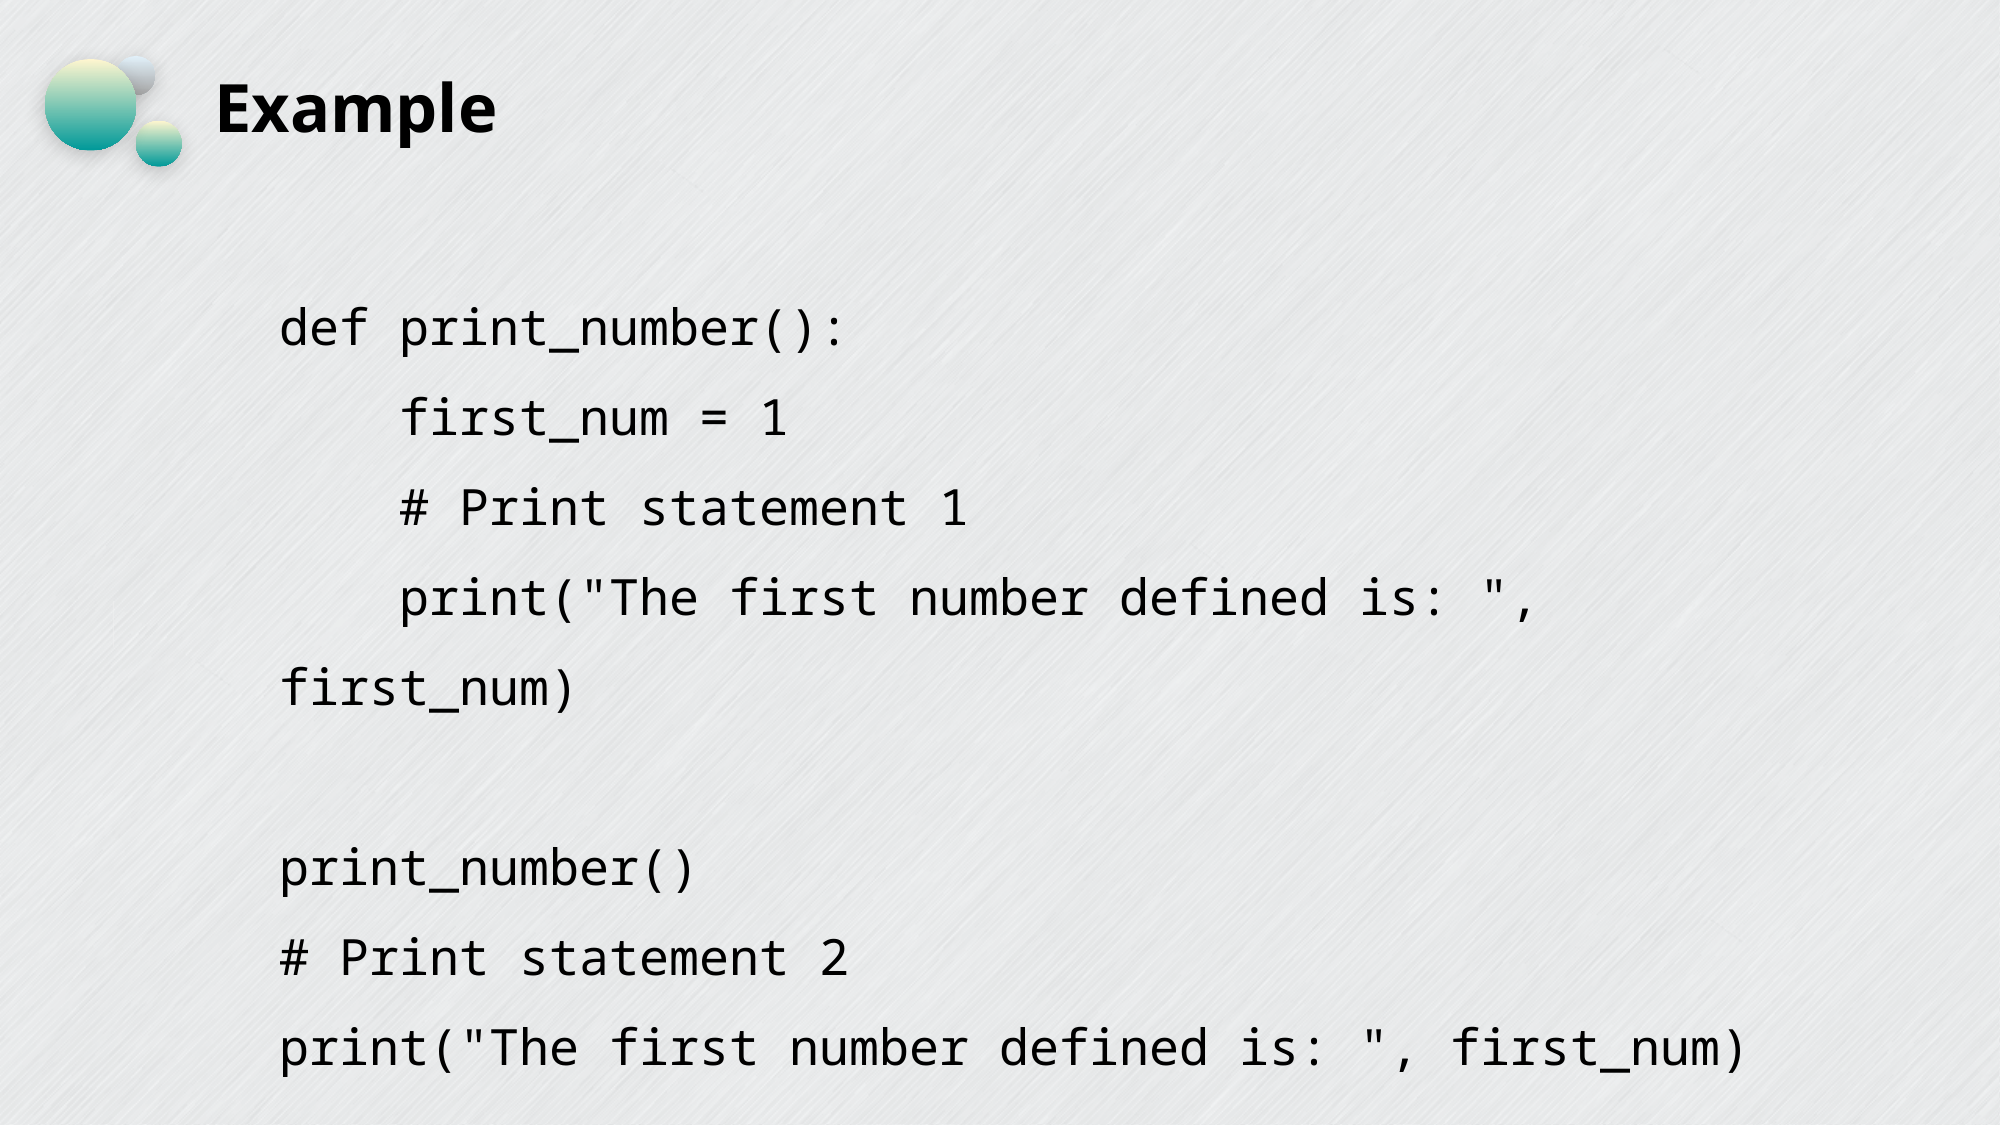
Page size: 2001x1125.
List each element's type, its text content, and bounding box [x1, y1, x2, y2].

text_box def print_number(): first_num = 1 # Print statement 1 print("The first number defined is: ", first_num) print_number() # Print statement 2 print("The first number defined is: ", first_num) [264, 257, 1875, 1083]
title Example [199, 67, 1333, 155]
